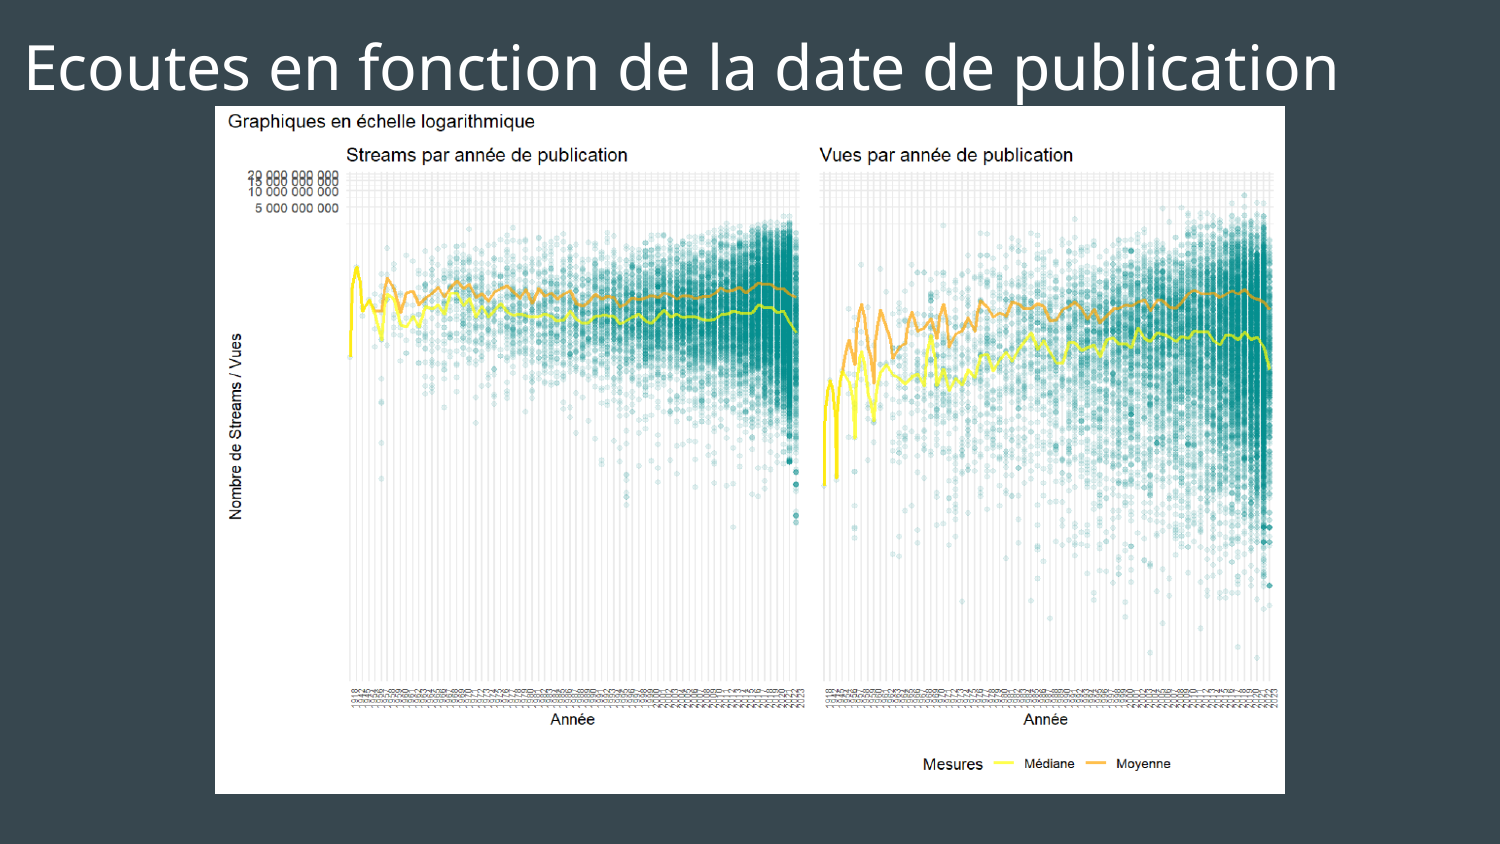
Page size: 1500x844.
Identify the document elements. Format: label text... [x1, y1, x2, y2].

picture [214, 106, 1285, 794]
title Ecoutes en fonction de la date de publication [8, 12, 1406, 107]
